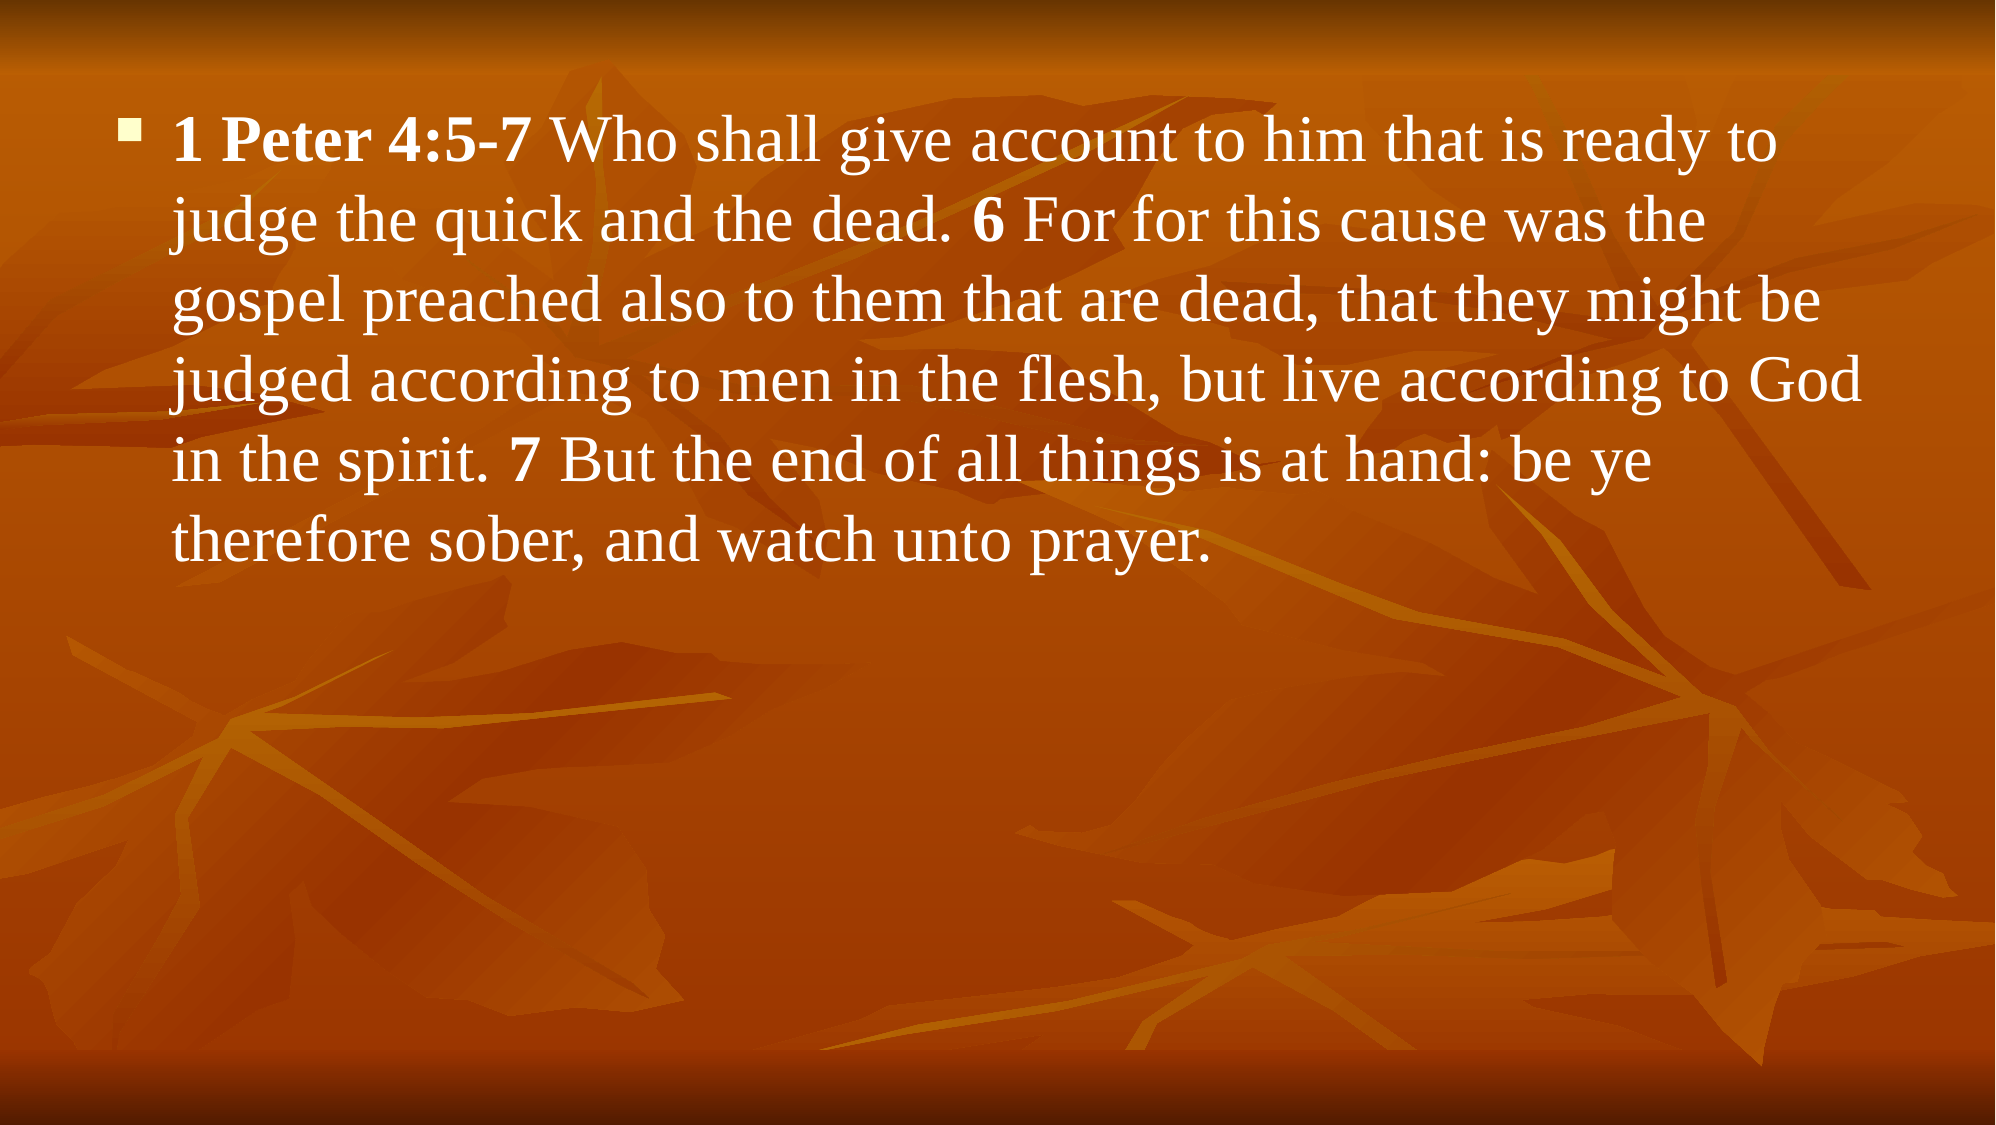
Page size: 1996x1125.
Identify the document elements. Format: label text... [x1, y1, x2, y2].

list 1 Peter 4:5-7 Who shall give account to him that is ready to judge the quick and the dead. 6 For for this cause was the gospel preached also to them that are dead, that they might be judged according to men in the flesh, but live according to God in the spirit. 7 But the end of all things is at hand: be ye therefore sober, and watch unto prayer. [99, 87, 1896, 1063]
